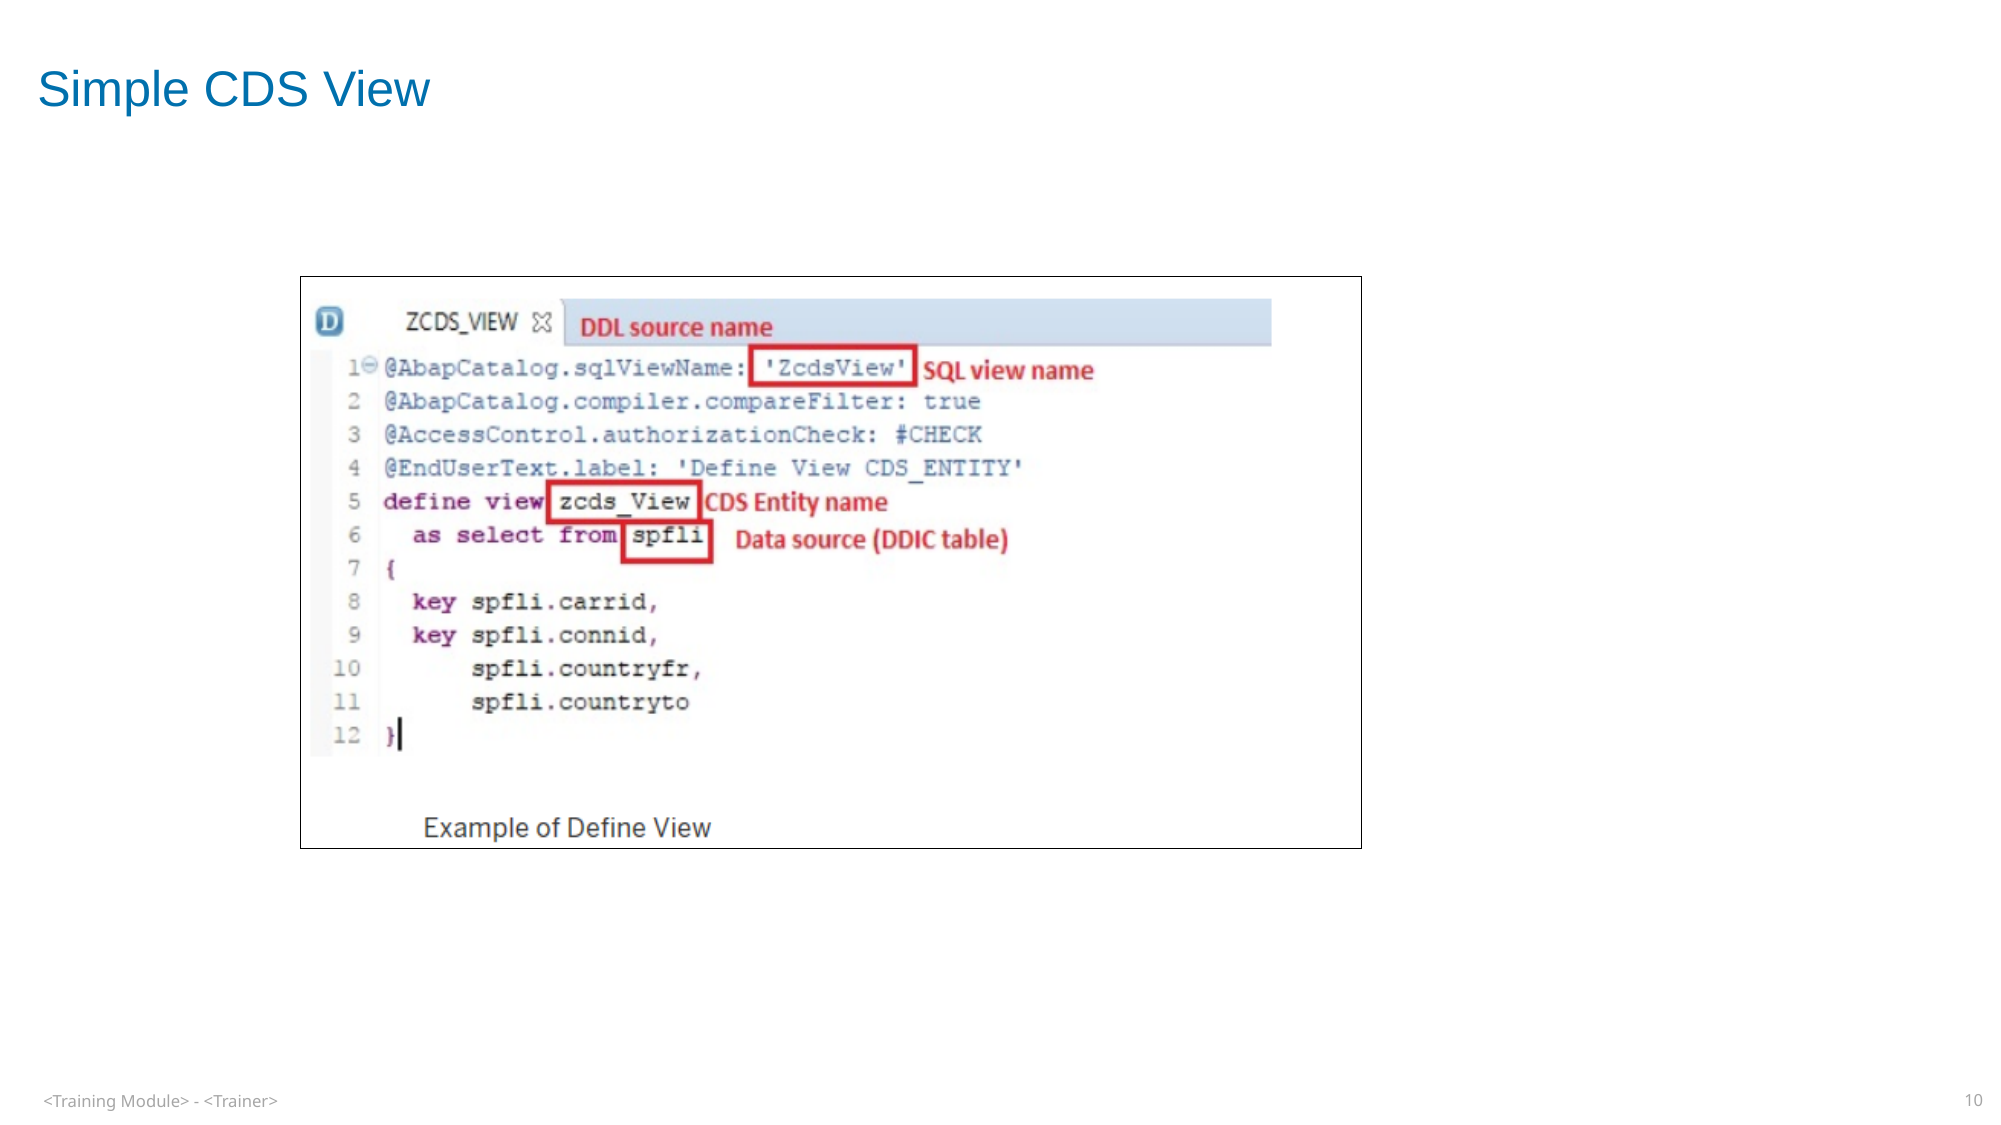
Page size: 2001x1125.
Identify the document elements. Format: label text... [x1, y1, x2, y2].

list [299, 276, 1362, 849]
title Simple CDS View [37, 0, 1863, 182]
